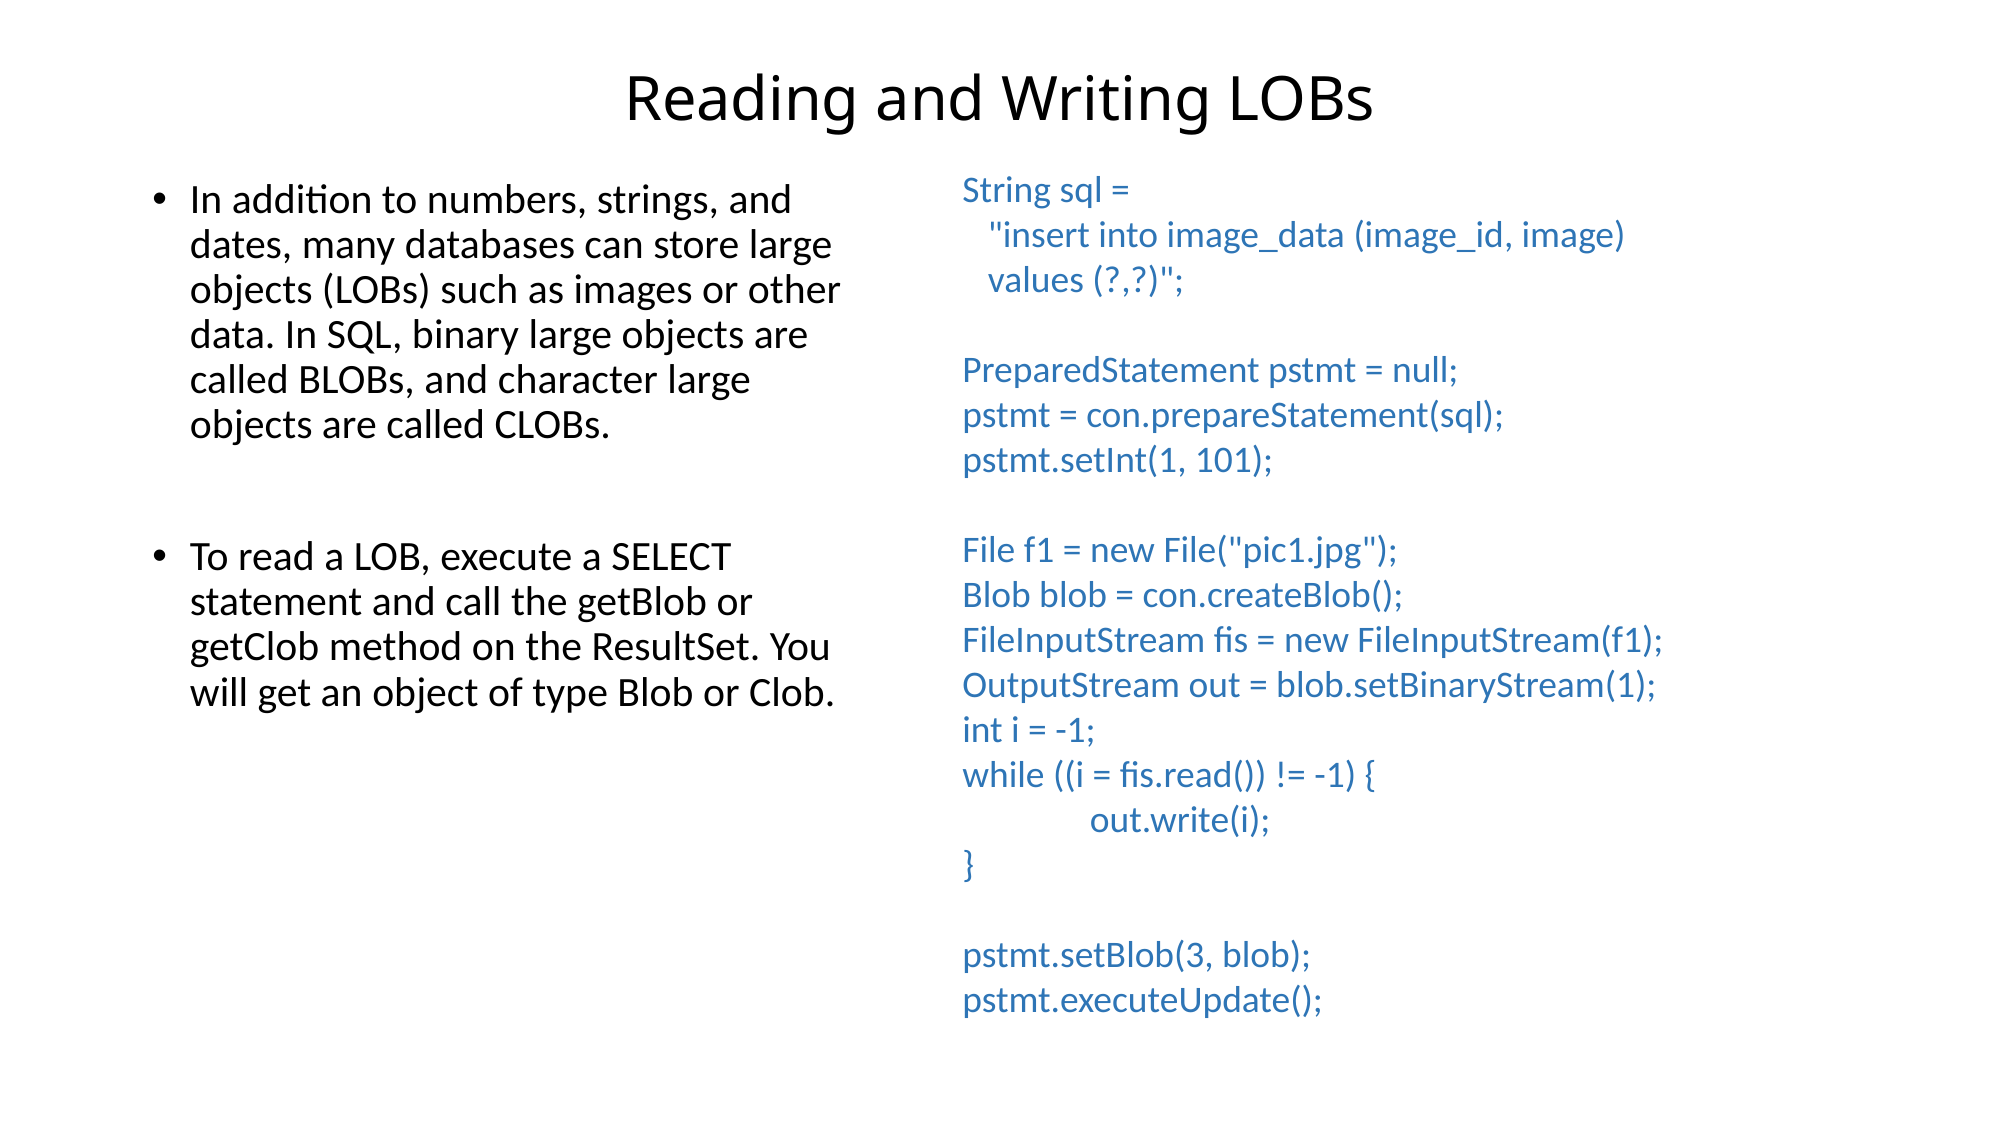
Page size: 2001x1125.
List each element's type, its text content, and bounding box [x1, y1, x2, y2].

title Reading and Writing LOBs [137, 59, 1863, 141]
text_box String sql = "insert into image_data (image_id, image) values (?,?)"; PreparedStatement pstmt = null; pstmt = con.prepareStatement(sql); pstmt.setInt(1, 101); File f1 = new File("pic1.jpg"); Blob blob = con.createBlob(); FileInputStream fis = new FileInputStream(f1); OutputStream out = blob.setBinaryStream(1); int i = -1; while ((i = fis.read()) != -1) { out.write(i); } pstmt.setBlob(3, blob); pstmt.executeUpdate(); [947, 158, 1841, 1028]
list In addition to numbers, strings, and dates, many databases can store large objects (LOBs) such as images or other data. In SQL, binary large objects are called BLOBs, and character large objects are called CLOBs. To read a LOB, execute a SELECT statement and call the getBlob or getClob method on the ResultSet. You will get an object of type Blob or Clob. [137, 170, 887, 1025]
